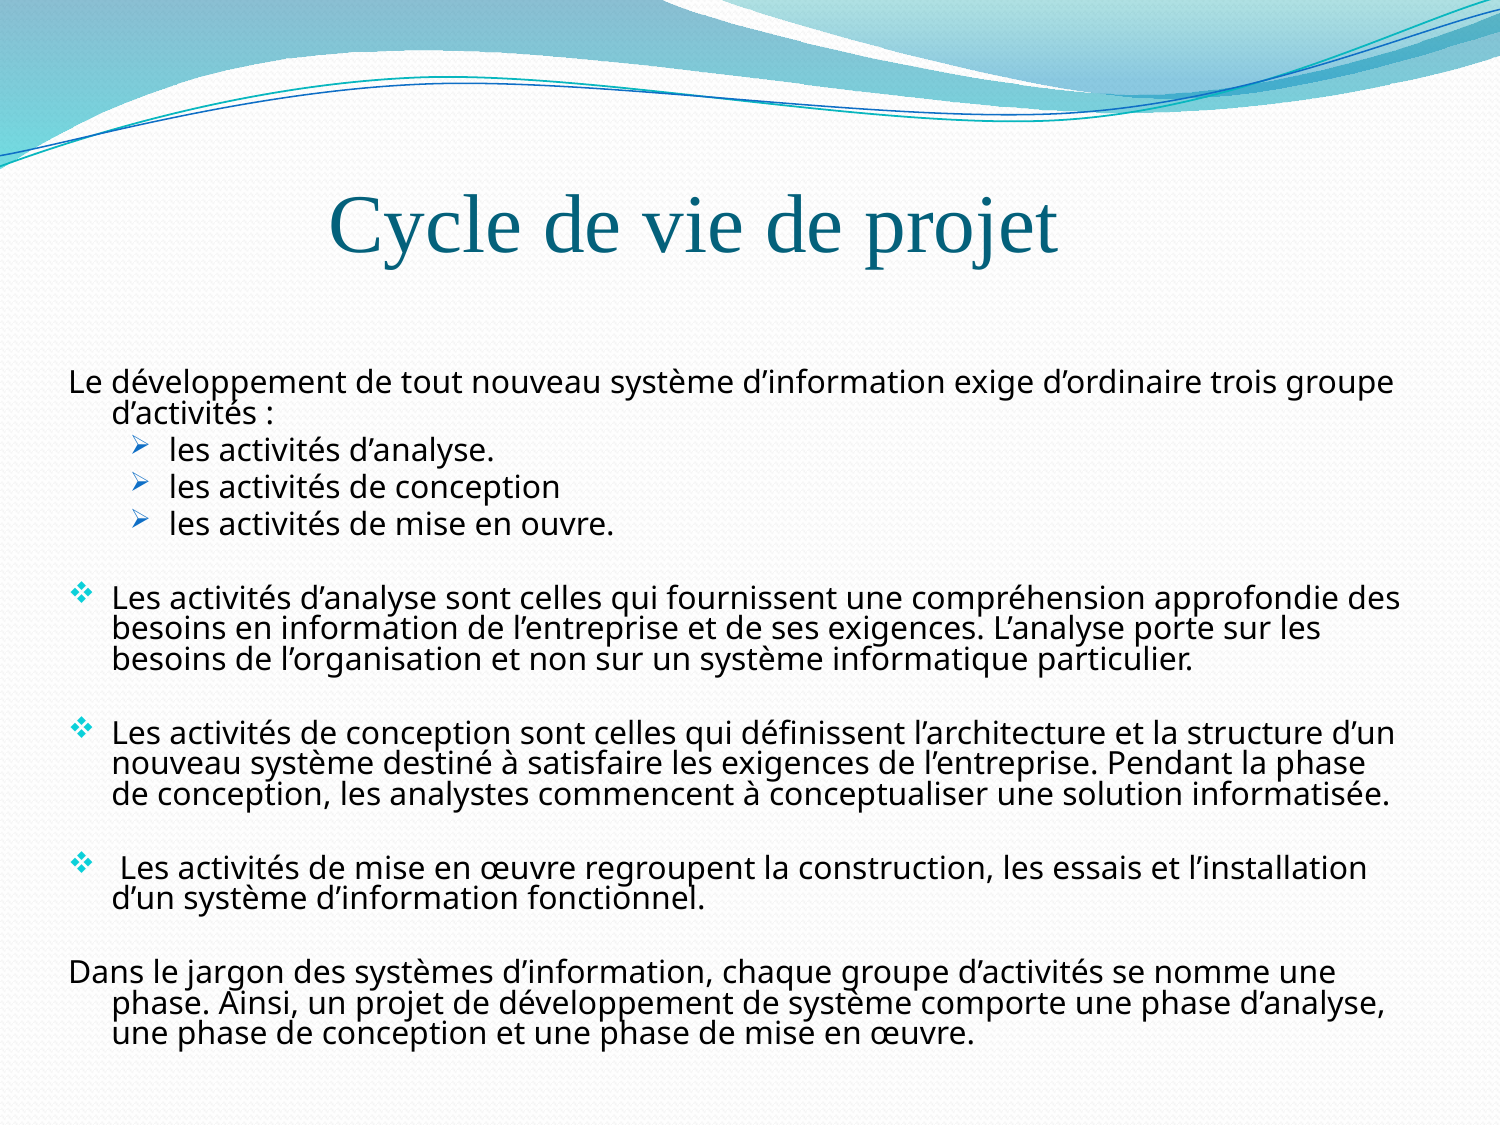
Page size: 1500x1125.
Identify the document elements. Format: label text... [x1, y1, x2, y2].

list Le développement de tout nouveau système d’information exige d’ordinaire trois groupe d’activités : les activités d’analyse. les activités de conception les activités de mise en ouvre. Les activités d’analyse sont celles qui fournissent une compréhension approfondie des besoins en information de l’entreprise et de ses exigences. L’analyse porte sur les besoins de l’organisation et non sur un système informatique particulier. Les activités de conception sont celles qui définissent l’architecture et la structure d’un nouveau système destiné à satisfaire les exigences de l’entreprise. Pendant la phase de conception, les analystes commencent à conceptualiser une solution informatisée. Les activités de mise en œuvre regroupent la construction, les essais et l’installation d’un système d’information fonctionnel. Dans le jargon des systèmes d’information, chaque groupe d’activités se nomme une phase. Ainsi, un projet de développement de système comporte une phase d’analyse, une phase de conception et une phase de mise en œuvre. [52, 361, 1426, 1079]
title Cycle de vie de projet [327, 81, 1372, 270]
